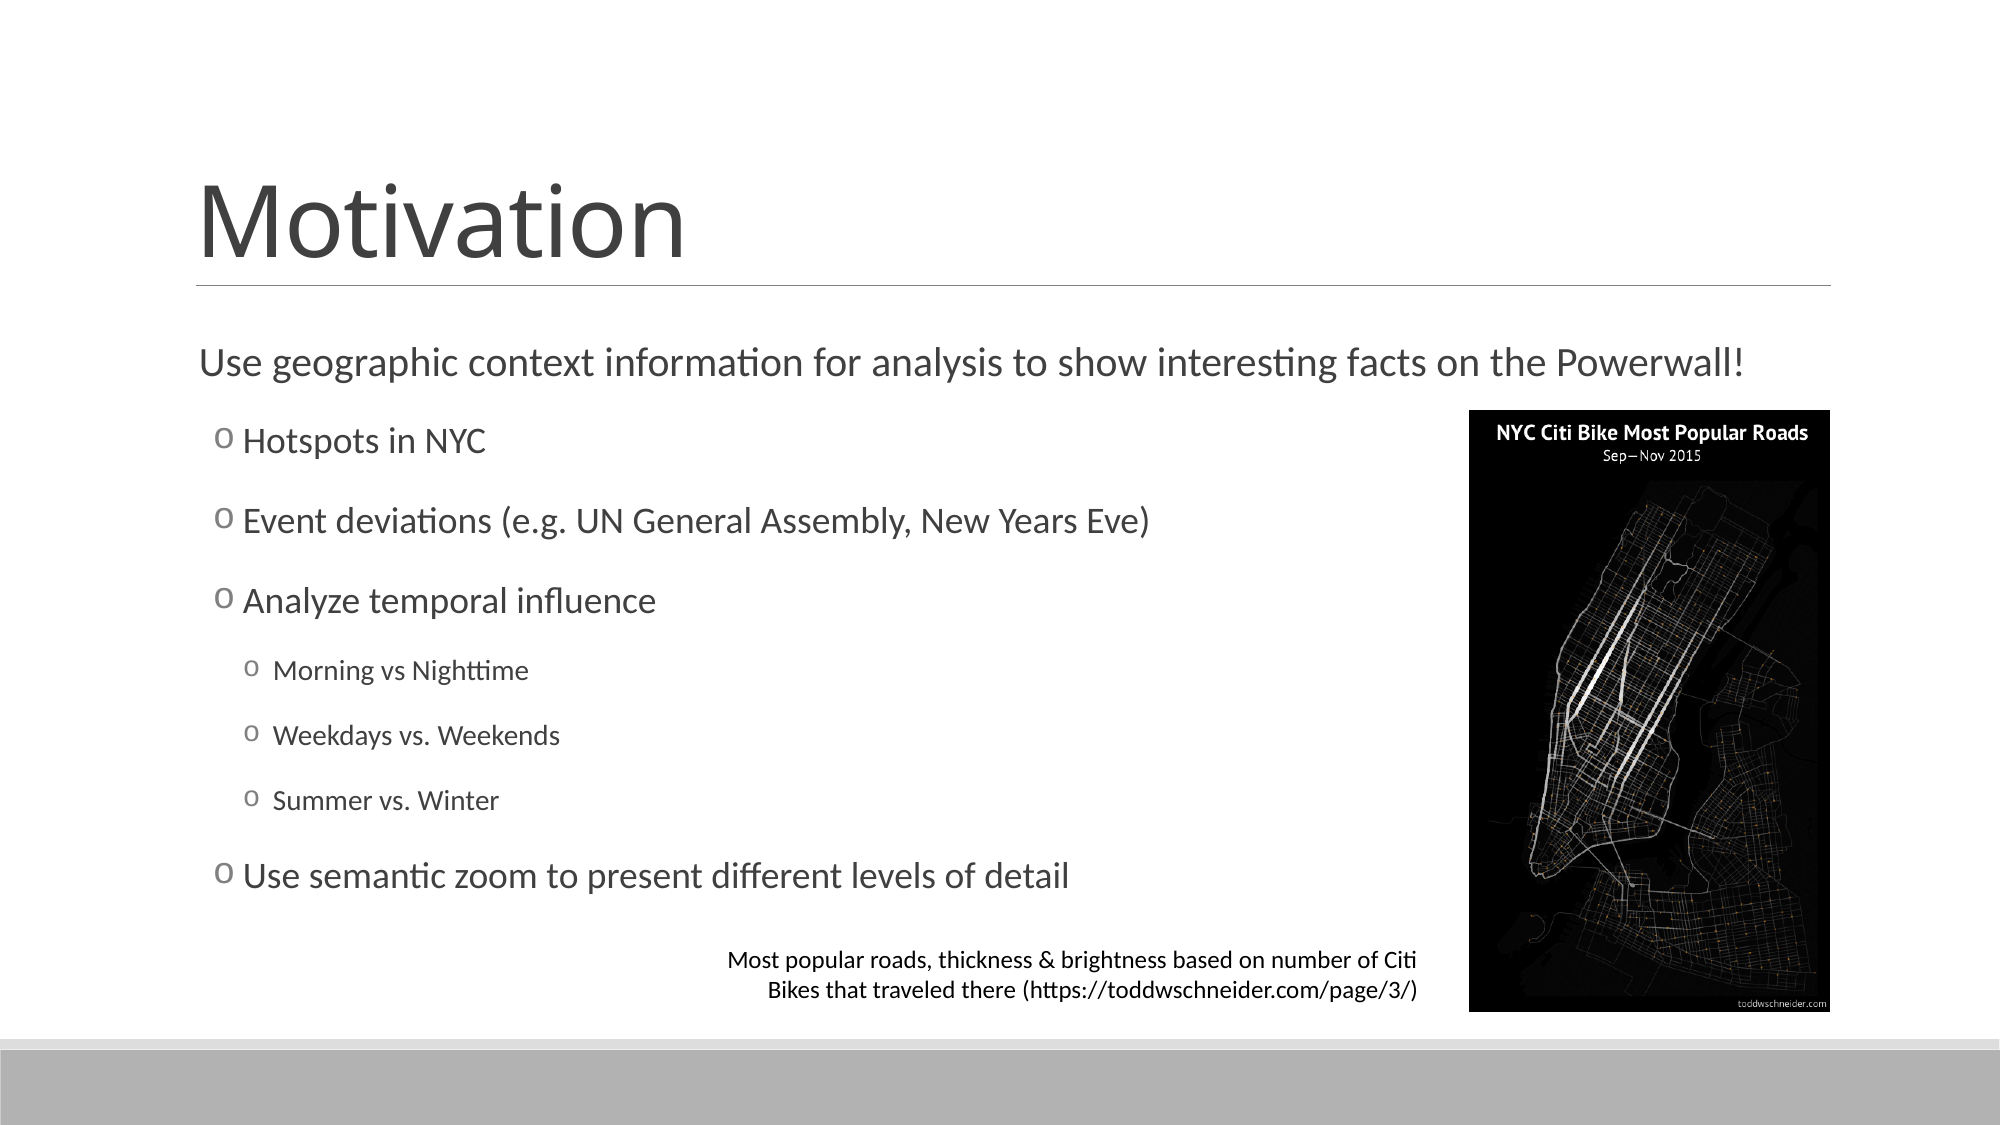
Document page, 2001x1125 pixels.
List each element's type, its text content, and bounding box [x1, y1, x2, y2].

list Use geographic context information for analysis to show interesting facts on the Powerwall! Hotspots in NYC Event deviations (e.g. UN General Assembly, New Years Eve) Analyze temporal influence Morning vs Nighttime Weekdays vs. Weekends Summer vs. Winter Use semantic zoom to present different levels of detail [180, 302, 1830, 963]
text_box Most popular roads, thickness & brightness based on number of Citi Bikes that traveled there (https://toddwschneider.com/page/3/) [706, 936, 1434, 1011]
title Motivation [180, 47, 1830, 285]
picture [1468, 410, 1831, 1013]
